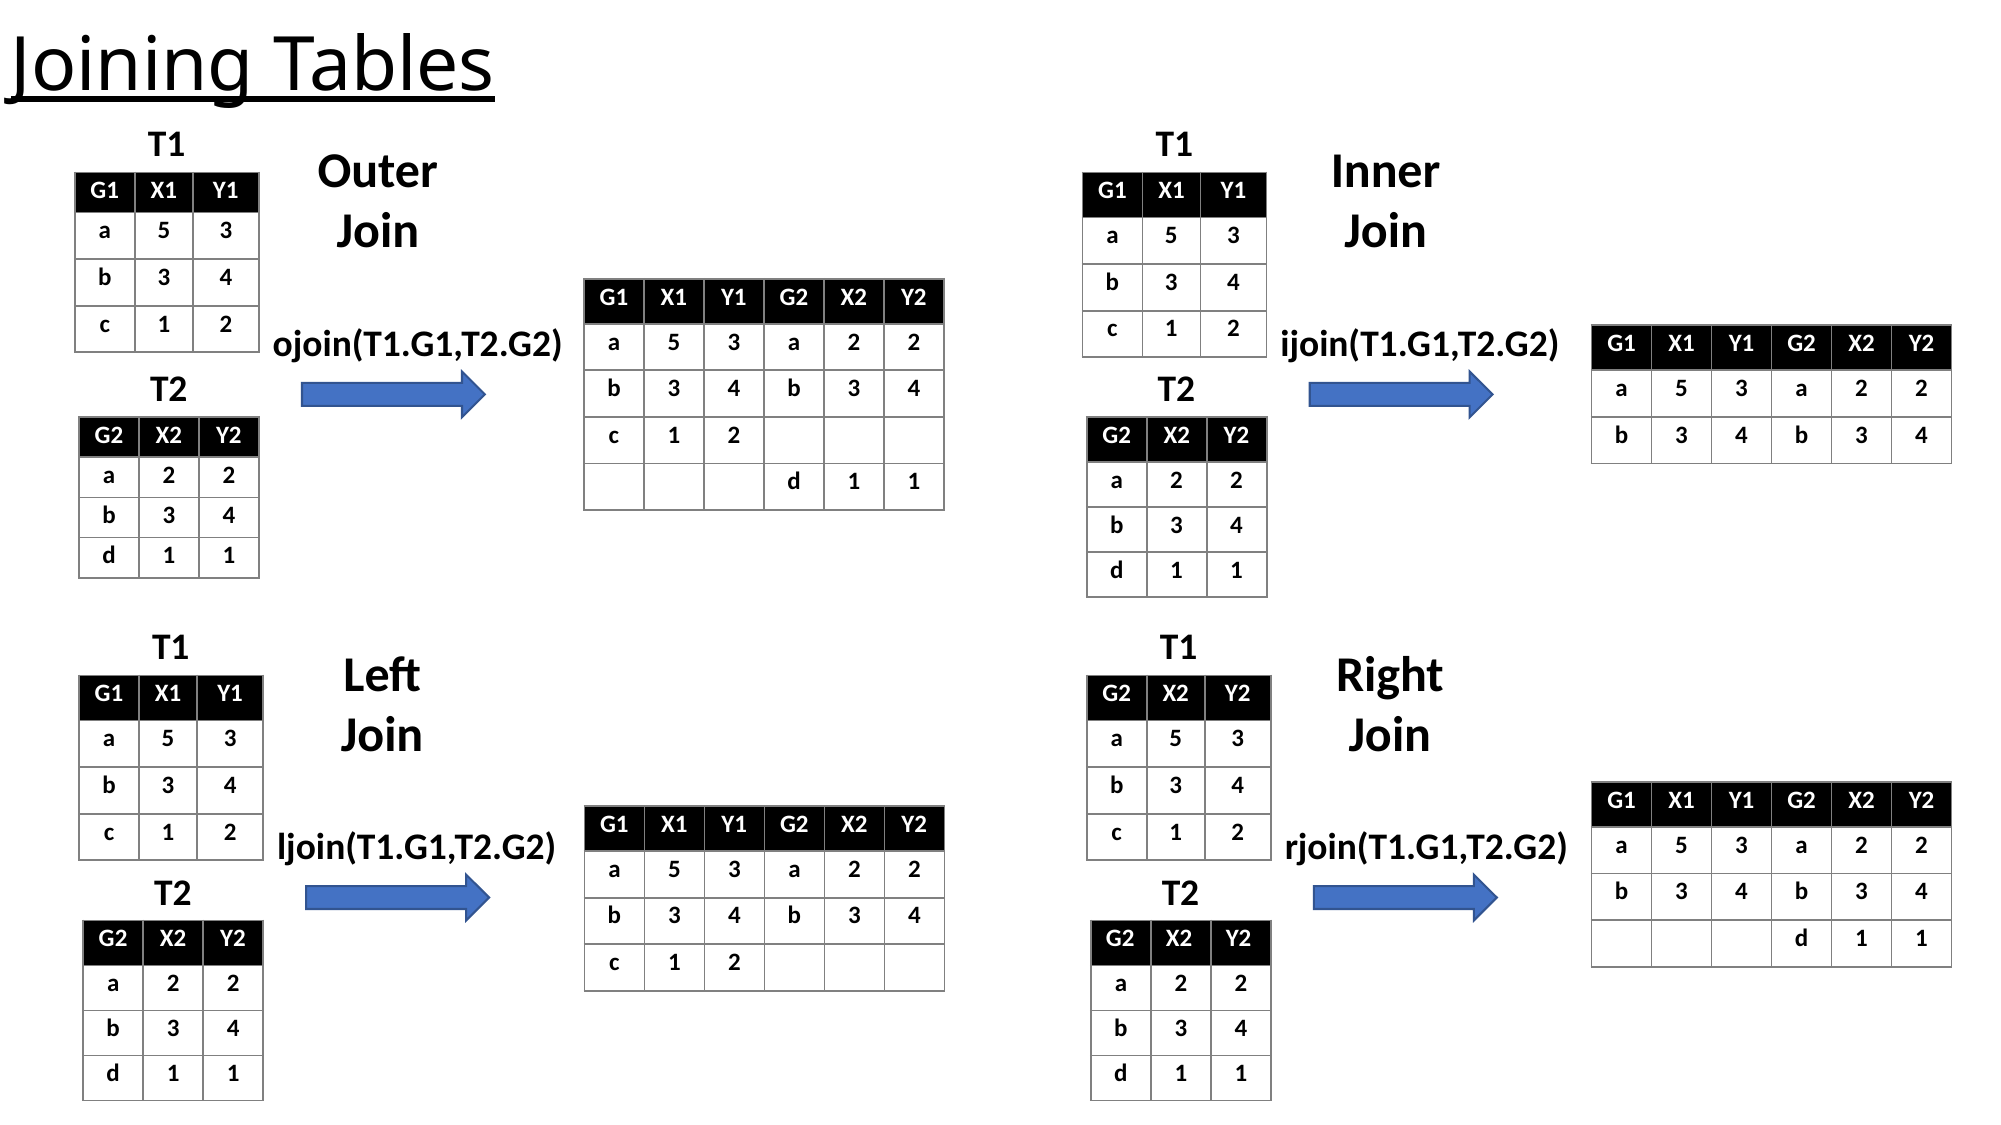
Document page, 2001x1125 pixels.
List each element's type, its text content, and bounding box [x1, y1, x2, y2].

table_header X1 [136, 173, 192, 212]
text_box T2 [135, 356, 203, 417]
text_box T2 [139, 860, 207, 920]
table_cell 3 [1832, 418, 1891, 463]
table_cell 5 [1148, 721, 1204, 766]
table_cell b [1772, 418, 1831, 463]
table_cell c [585, 945, 644, 990]
table_cell [765, 418, 823, 463]
table_header G1 [1592, 326, 1651, 369]
table_cell 2 [1212, 966, 1270, 1010]
table_cell b [1088, 508, 1146, 551]
text_box Inner Join [1315, 130, 1456, 266]
table_cell b [1592, 874, 1651, 919]
text_box T2 [1147, 860, 1215, 920]
table_cell [645, 464, 703, 509]
table_cell 3 [198, 721, 262, 766]
table_cell a [1592, 828, 1651, 873]
text_box ojoin(T1.G1,T2.G2) [258, 311, 579, 372]
text_box T1 [133, 114, 201, 172]
table_cell [1652, 921, 1711, 966]
table_cell b [80, 768, 138, 813]
table_cell 3 [705, 852, 764, 897]
table_cell 2 [1208, 463, 1266, 506]
table_cell 5 [1652, 828, 1711, 873]
table_cell 2 [144, 966, 202, 1010]
table_cell b [585, 371, 643, 416]
table_cell 4 [204, 1011, 262, 1055]
table_cell b [1092, 1011, 1150, 1055]
table_header Y1 [705, 280, 763, 323]
text_box [305, 872, 491, 923]
table_header G1 [1083, 173, 1142, 217]
table_header Y2 [200, 418, 258, 456]
table_cell 5 [645, 852, 704, 897]
text_box Outer Join [302, 130, 453, 266]
table_cell 5 [1652, 371, 1711, 416]
table_cell c [80, 815, 138, 859]
table_header G2 [1088, 418, 1146, 461]
table_cell 5 [140, 721, 196, 766]
table_cell 2 [825, 852, 884, 897]
text_box Joining Tables [0, 8, 510, 114]
table_cell [825, 418, 883, 463]
table_cell d [1772, 921, 1831, 966]
table_header G2 [1092, 921, 1150, 965]
table_cell [765, 945, 824, 990]
table_cell 3 [1652, 874, 1711, 919]
table_cell 1 [1152, 1056, 1210, 1100]
table_header X1 [645, 280, 703, 323]
table_cell 1 [140, 538, 198, 577]
table_cell 2 [1892, 371, 1951, 416]
table_cell d [1088, 553, 1146, 596]
table_cell d [765, 464, 823, 509]
table_header X1 [140, 676, 196, 720]
table_header G2 [765, 280, 823, 323]
table_cell 3 [1206, 721, 1270, 766]
table_cell 4 [1201, 265, 1266, 310]
table_cell a [1088, 721, 1146, 766]
text_box [1308, 369, 1495, 420]
table_header G1 [585, 807, 644, 850]
table_cell 4 [200, 498, 258, 537]
table_cell [705, 464, 763, 509]
table_header X2 [1152, 921, 1210, 965]
table_header X2 [144, 921, 202, 965]
table_header G1 [585, 280, 643, 323]
table_header Y2 [1206, 676, 1270, 720]
table_cell 3 [645, 371, 703, 416]
table_cell 2 [705, 418, 763, 463]
table_header Y1 [198, 676, 262, 720]
table_cell [1712, 921, 1771, 966]
table_cell 3 [645, 899, 704, 943]
table_cell c [1083, 312, 1142, 356]
table_cell a [1088, 463, 1146, 506]
table_cell 4 [1212, 1011, 1270, 1055]
table_header X2 [1148, 418, 1206, 461]
table_cell 2 [705, 945, 764, 990]
table_cell a [80, 458, 138, 497]
table_cell 3 [1832, 874, 1891, 919]
table_cell 5 [136, 213, 192, 258]
table_cell [1592, 921, 1651, 966]
text_box T1 [1140, 111, 1209, 172]
table_cell 1 [1143, 312, 1200, 356]
table_cell 1 [645, 418, 703, 463]
table_cell c [76, 307, 134, 351]
table_cell 2 [1892, 828, 1951, 873]
table_cell 2 [1148, 463, 1206, 506]
table_cell 3 [825, 371, 883, 416]
table_header X2 [1832, 326, 1891, 369]
table_header X1 [1652, 326, 1711, 369]
table_cell 2 [885, 325, 943, 369]
table_cell 4 [705, 899, 764, 943]
table_cell [885, 945, 944, 990]
table_cell d [80, 538, 138, 577]
table_cell 4 [1208, 508, 1266, 551]
table_cell 3 [705, 325, 763, 369]
table_cell 3 [136, 260, 192, 305]
table_cell 2 [194, 307, 258, 351]
table_header Y1 [1201, 173, 1266, 217]
table_cell 2 [140, 458, 198, 497]
table_cell 2 [1832, 371, 1891, 416]
table_cell 3 [1201, 218, 1266, 263]
table_cell a [84, 966, 142, 1010]
table_header G2 [84, 921, 142, 965]
table_cell 1 [204, 1056, 262, 1100]
text_box rjoin(T1.G1,T2.G2) [1269, 814, 1584, 875]
table_header Y1 [194, 173, 258, 212]
text_box T1 [1145, 614, 1213, 675]
table_cell 2 [204, 966, 262, 1010]
text_box ijoin(T1.G1,T2.G2) [1265, 311, 1575, 372]
table_cell 5 [645, 325, 703, 369]
table_header Y2 [1212, 921, 1270, 965]
table_header Y2 [1892, 783, 1951, 826]
table_cell d [84, 1056, 142, 1100]
table_cell 3 [144, 1011, 202, 1055]
table_cell 3 [1712, 371, 1771, 416]
table_cell a [1092, 966, 1150, 1010]
table_header Y2 [885, 280, 943, 323]
table_header Y1 [705, 807, 764, 850]
table_cell 1 [825, 464, 883, 509]
table_header G1 [76, 173, 134, 212]
table_header G1 [80, 676, 138, 720]
table_cell 3 [825, 899, 884, 943]
table_header G2 [80, 418, 138, 456]
table_cell d [1092, 1056, 1150, 1100]
table_header G2 [1772, 326, 1831, 369]
table_cell 2 [200, 458, 258, 497]
table_cell 1 [1148, 815, 1204, 859]
table_header X1 [645, 807, 704, 850]
table_cell a [80, 721, 138, 766]
table_cell 2 [825, 325, 883, 369]
table_cell 1 [1208, 553, 1266, 596]
table_header Y2 [1208, 418, 1266, 461]
table_cell 1 [1892, 921, 1951, 966]
table_cell 1 [140, 815, 196, 859]
table_cell c [585, 418, 643, 463]
table_cell 3 [1652, 418, 1711, 463]
table_cell 4 [198, 768, 262, 813]
table_cell 3 [194, 213, 258, 258]
table_header Y1 [1712, 783, 1771, 826]
table_cell 1 [144, 1056, 202, 1100]
table_cell 4 [1892, 874, 1951, 919]
table_cell b [1592, 418, 1651, 463]
table_cell 1 [200, 538, 258, 577]
table_cell 3 [1712, 828, 1771, 873]
table_cell 3 [140, 498, 198, 537]
table_cell 3 [1143, 265, 1200, 310]
table_cell 3 [1152, 1011, 1210, 1055]
table_cell [885, 418, 943, 463]
table_header X2 [825, 807, 884, 850]
table_header X2 [1832, 783, 1891, 826]
table_cell 1 [1832, 921, 1891, 966]
table_cell 1 [885, 464, 943, 509]
table_cell 2 [1832, 828, 1891, 873]
table_header X2 [140, 418, 198, 456]
table_cell [585, 464, 643, 509]
table_header X1 [1652, 783, 1711, 826]
table_cell [825, 945, 884, 990]
table_header X2 [1148, 676, 1204, 720]
table_header G2 [765, 807, 824, 850]
table_cell 4 [885, 899, 944, 943]
table_header Y2 [204, 921, 262, 965]
table_cell 1 [645, 945, 704, 990]
table_header Y2 [885, 807, 944, 850]
table_cell b [1772, 874, 1831, 919]
table_cell b [76, 260, 134, 305]
table_cell 2 [1206, 815, 1269, 859]
table_cell 4 [194, 260, 258, 305]
table_cell b [1083, 265, 1142, 310]
table_cell 1 [136, 307, 192, 351]
table_cell 1 [1148, 553, 1206, 596]
table_header Y1 [1712, 326, 1771, 369]
table_cell a [765, 325, 823, 369]
table_cell a [585, 852, 644, 897]
table_cell b [1088, 768, 1146, 813]
table_cell a [585, 325, 643, 369]
table_header X1 [1143, 173, 1200, 217]
table_cell 1 [1212, 1056, 1270, 1100]
table_cell 2 [198, 815, 262, 859]
table_header G2 [1772, 783, 1831, 826]
table_cell b [80, 498, 138, 537]
table_cell 4 [705, 371, 763, 416]
text_box Left Join [326, 633, 439, 769]
table_header Y2 [1892, 326, 1951, 369]
table_cell a [765, 852, 824, 897]
table_cell a [1083, 218, 1142, 263]
table_cell 2 [1152, 966, 1210, 1010]
table_cell a [76, 213, 134, 258]
text_box ljoin(T1.G1,T2.G2) [262, 814, 572, 875]
table_cell 3 [140, 768, 196, 813]
table_cell b [585, 899, 644, 943]
table_cell a [1772, 828, 1831, 873]
table_cell 2 [885, 852, 944, 897]
text_box T2 [1143, 356, 1211, 417]
table_cell 5 [1143, 218, 1200, 263]
table_cell c [1088, 815, 1146, 859]
text_box T1 [137, 614, 205, 675]
table_header G1 [1592, 783, 1651, 826]
table_cell 4 [1712, 874, 1771, 919]
table_cell b [765, 899, 824, 943]
table_header G2 [1088, 676, 1146, 720]
table_cell a [1592, 371, 1651, 416]
text_box [1312, 872, 1499, 923]
table_cell b [84, 1011, 142, 1055]
table_cell b [765, 371, 823, 416]
table_cell 4 [1206, 768, 1270, 813]
text_box [300, 369, 487, 420]
table_cell 4 [885, 371, 943, 416]
table_cell 2 [1201, 312, 1265, 356]
table_cell 3 [1148, 768, 1204, 813]
table_cell 4 [1712, 418, 1771, 463]
table_cell a [1772, 371, 1831, 416]
text_box Right Join [1321, 633, 1459, 769]
table_cell 3 [1148, 508, 1206, 551]
table_header X2 [825, 280, 883, 323]
table_cell 4 [1892, 418, 1951, 463]
